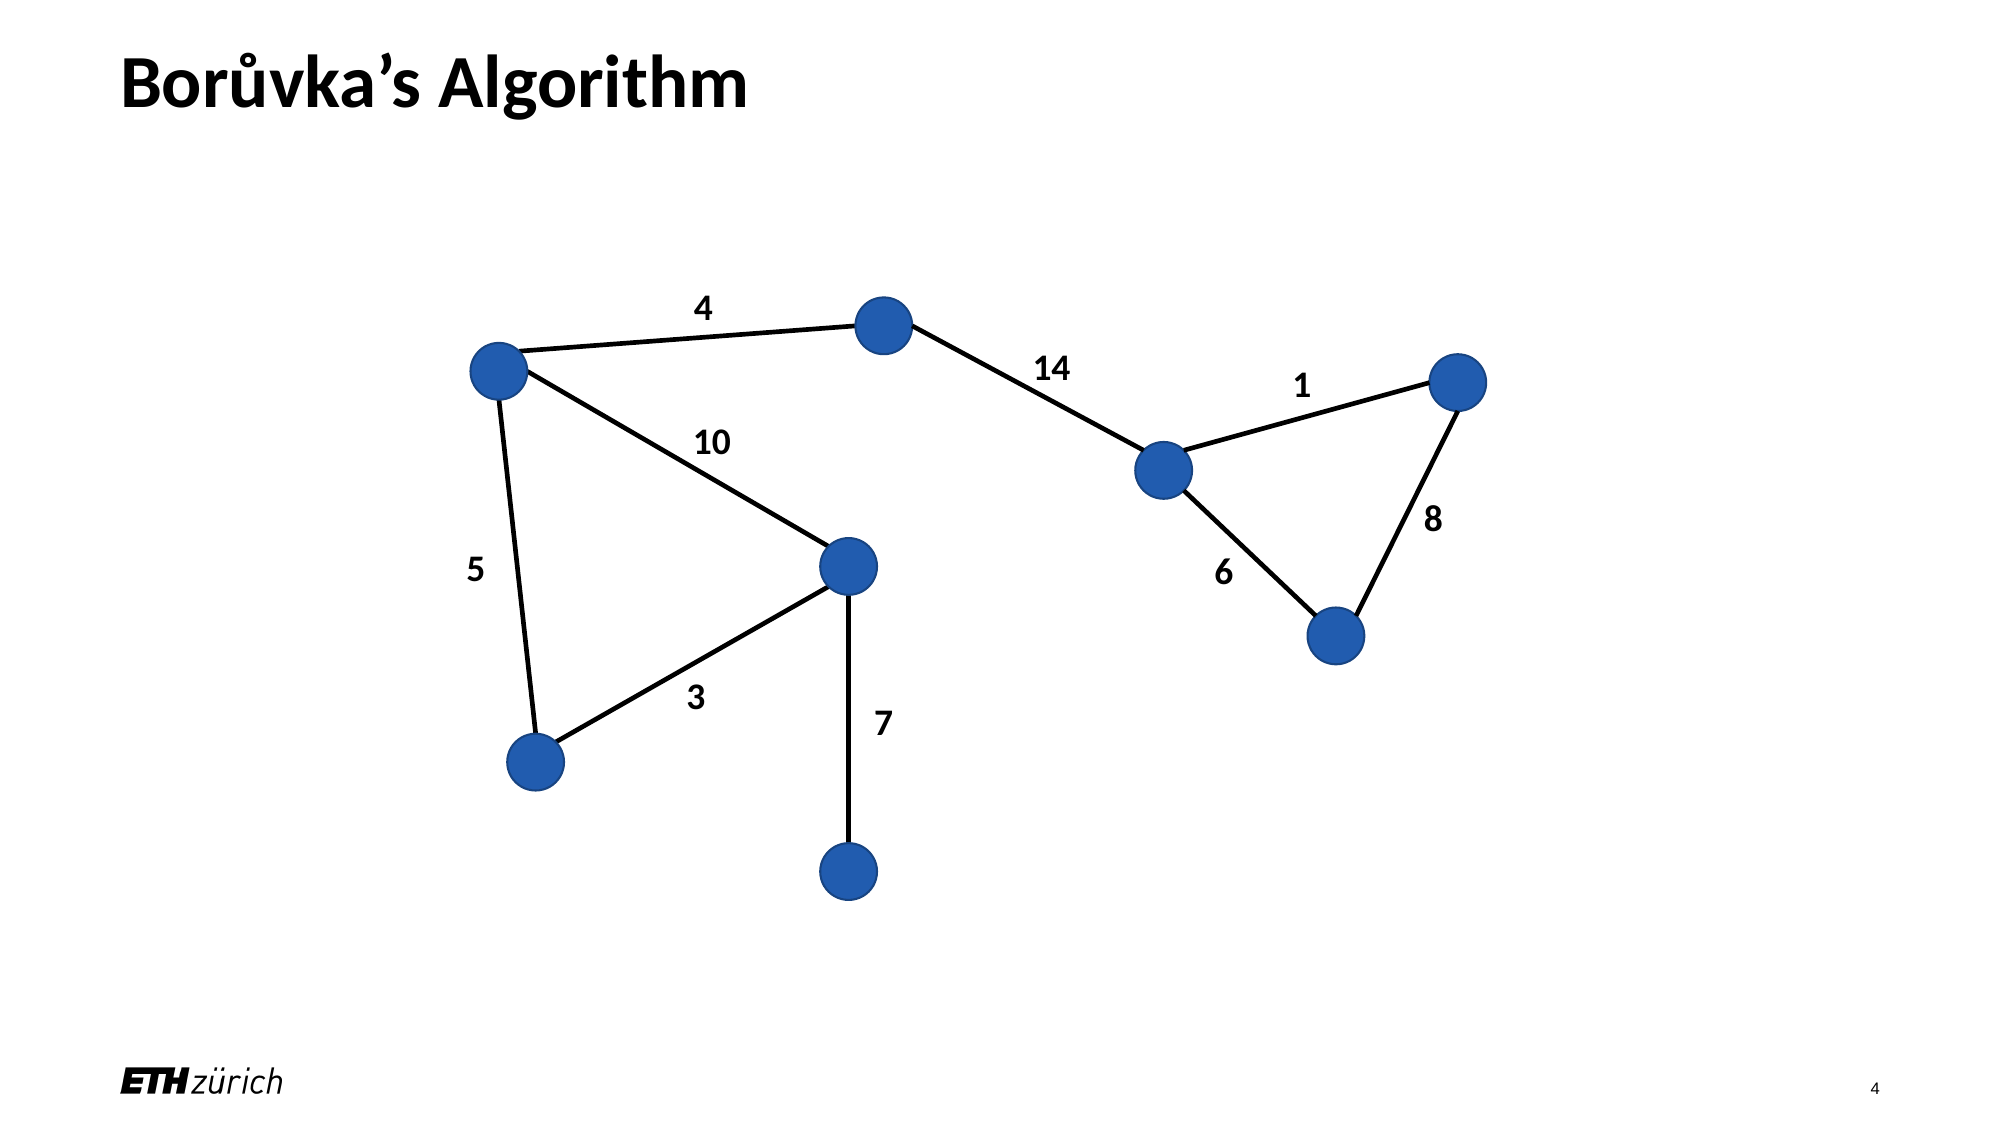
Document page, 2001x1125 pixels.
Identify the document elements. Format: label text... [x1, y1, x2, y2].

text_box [527, 371, 829, 547]
text_box [1428, 353, 1488, 412]
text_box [519, 325, 856, 352]
title Borůvka’s Algorithm [120, 42, 1880, 191]
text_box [912, 325, 1144, 451]
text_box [498, 399, 536, 734]
text_box 7 [859, 690, 909, 751]
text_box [1183, 382, 1430, 451]
slide_number 4 [1827, 1070, 1880, 1106]
text_box [1306, 606, 1366, 666]
text_box [1134, 440, 1194, 500]
text_box [469, 341, 529, 401]
text_box [854, 296, 914, 356]
text_box [819, 842, 879, 901]
picture [120, 1067, 282, 1094]
text_box 4 [679, 275, 728, 325]
text_box [819, 537, 879, 596]
text_box [506, 732, 566, 792]
text_box 5 [451, 536, 498, 597]
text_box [1356, 411, 1458, 616]
text_box 1 [1277, 352, 1327, 382]
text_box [555, 586, 829, 743]
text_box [1183, 490, 1316, 616]
